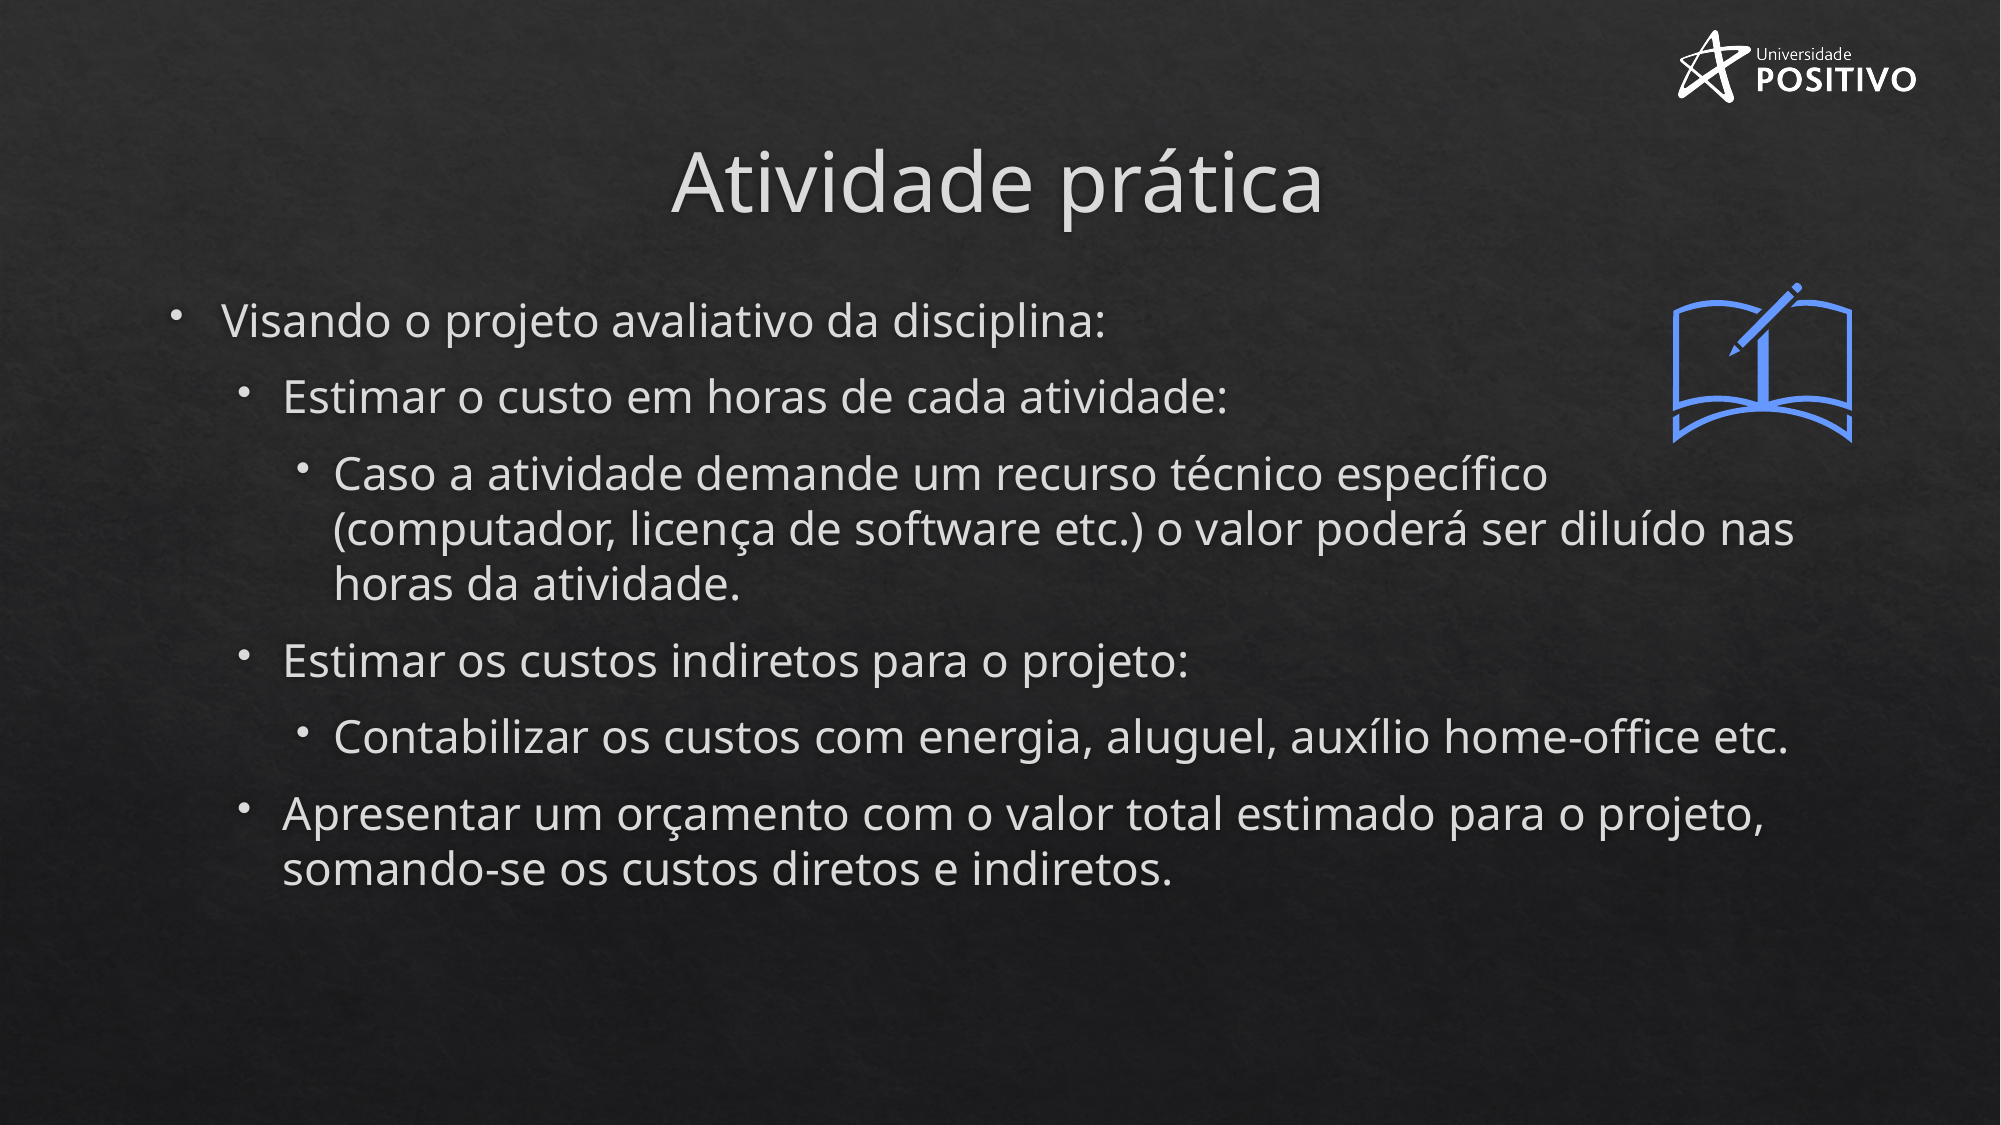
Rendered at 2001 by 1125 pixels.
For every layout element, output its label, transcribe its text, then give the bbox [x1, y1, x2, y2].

picture [1670, 279, 1853, 444]
list Visando o projeto avaliativo da disciplina: Estimar o custo em horas de cada atividade: Caso a atividade demande um recurso técnico específico (computador, licença de software etc.) o valor poderá ser diluído nas horas da atividade. Estimar os custos indiretos para o projeto: Contabilizar os custos com energia, aluguel, auxílio home-office etc. Apresentar um orçamento com o valor total estimado para o projeto, somando-se os custos diretos e indiretos. [149, 284, 1849, 950]
title Atividade prática [149, 99, 1849, 260]
picture [1678, 30, 1916, 103]
